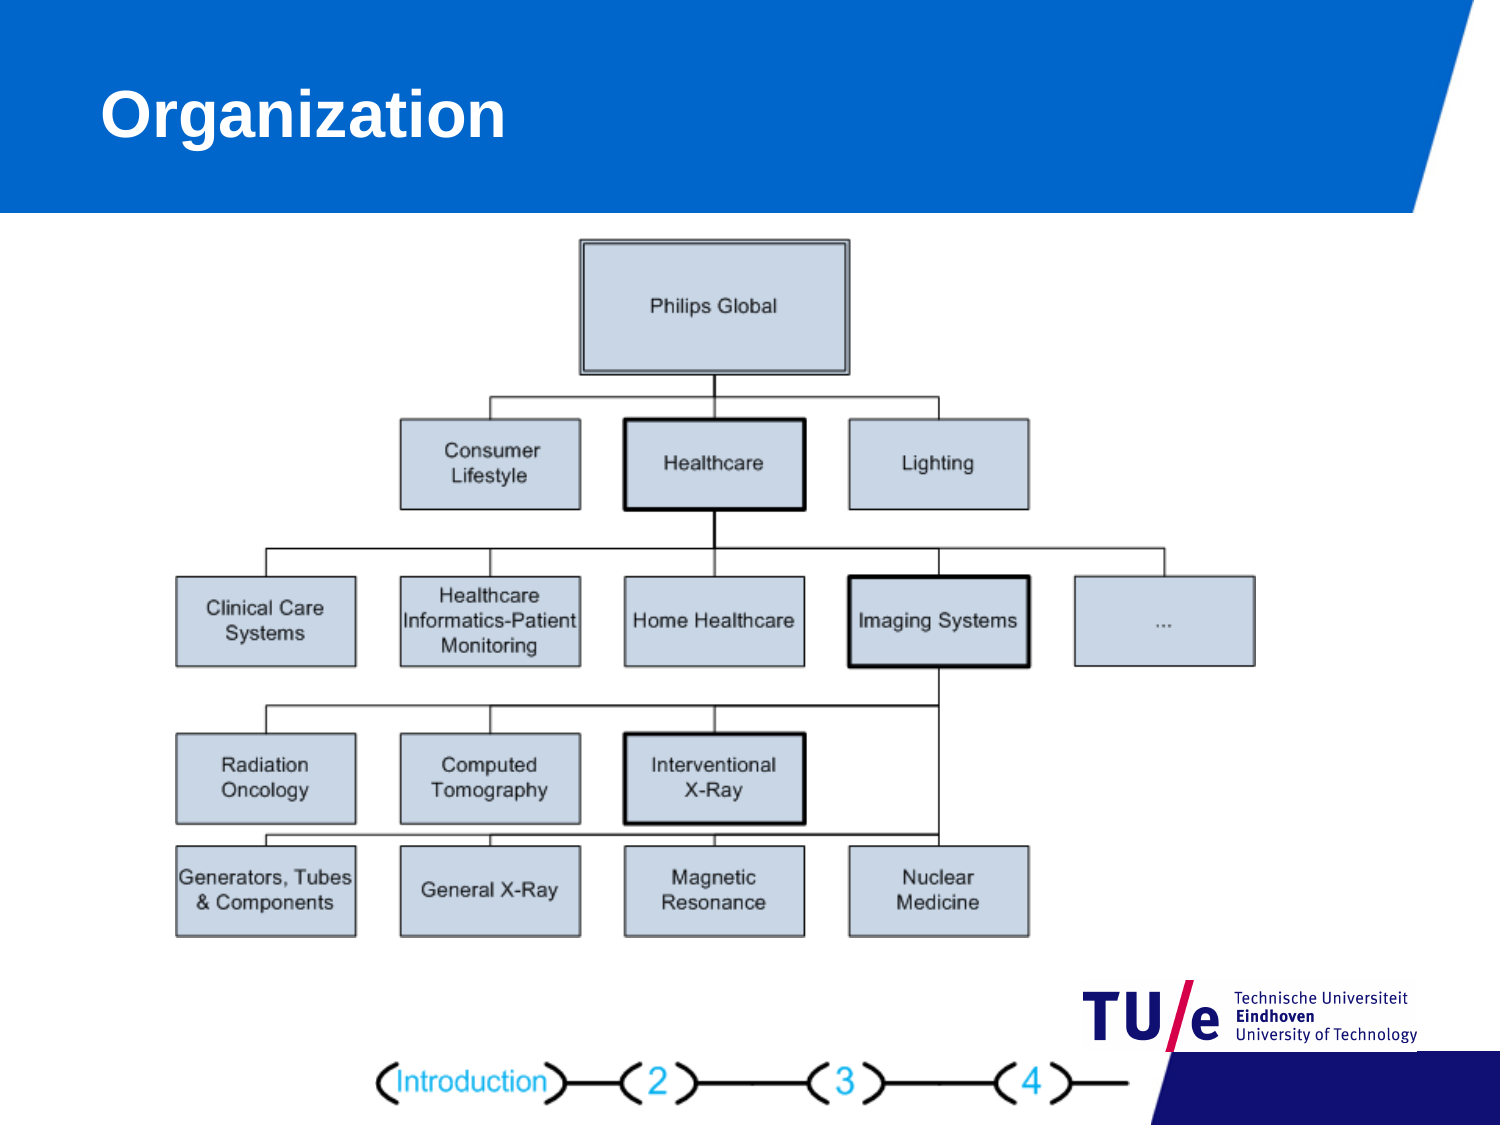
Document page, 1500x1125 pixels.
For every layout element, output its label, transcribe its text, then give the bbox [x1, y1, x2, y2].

picture [0, 0, 1474, 213]
title Organization [100, 35, 1417, 187]
picture [1083, 980, 1500, 1125]
picture [175, 238, 1256, 938]
picture [374, 1054, 1130, 1107]
